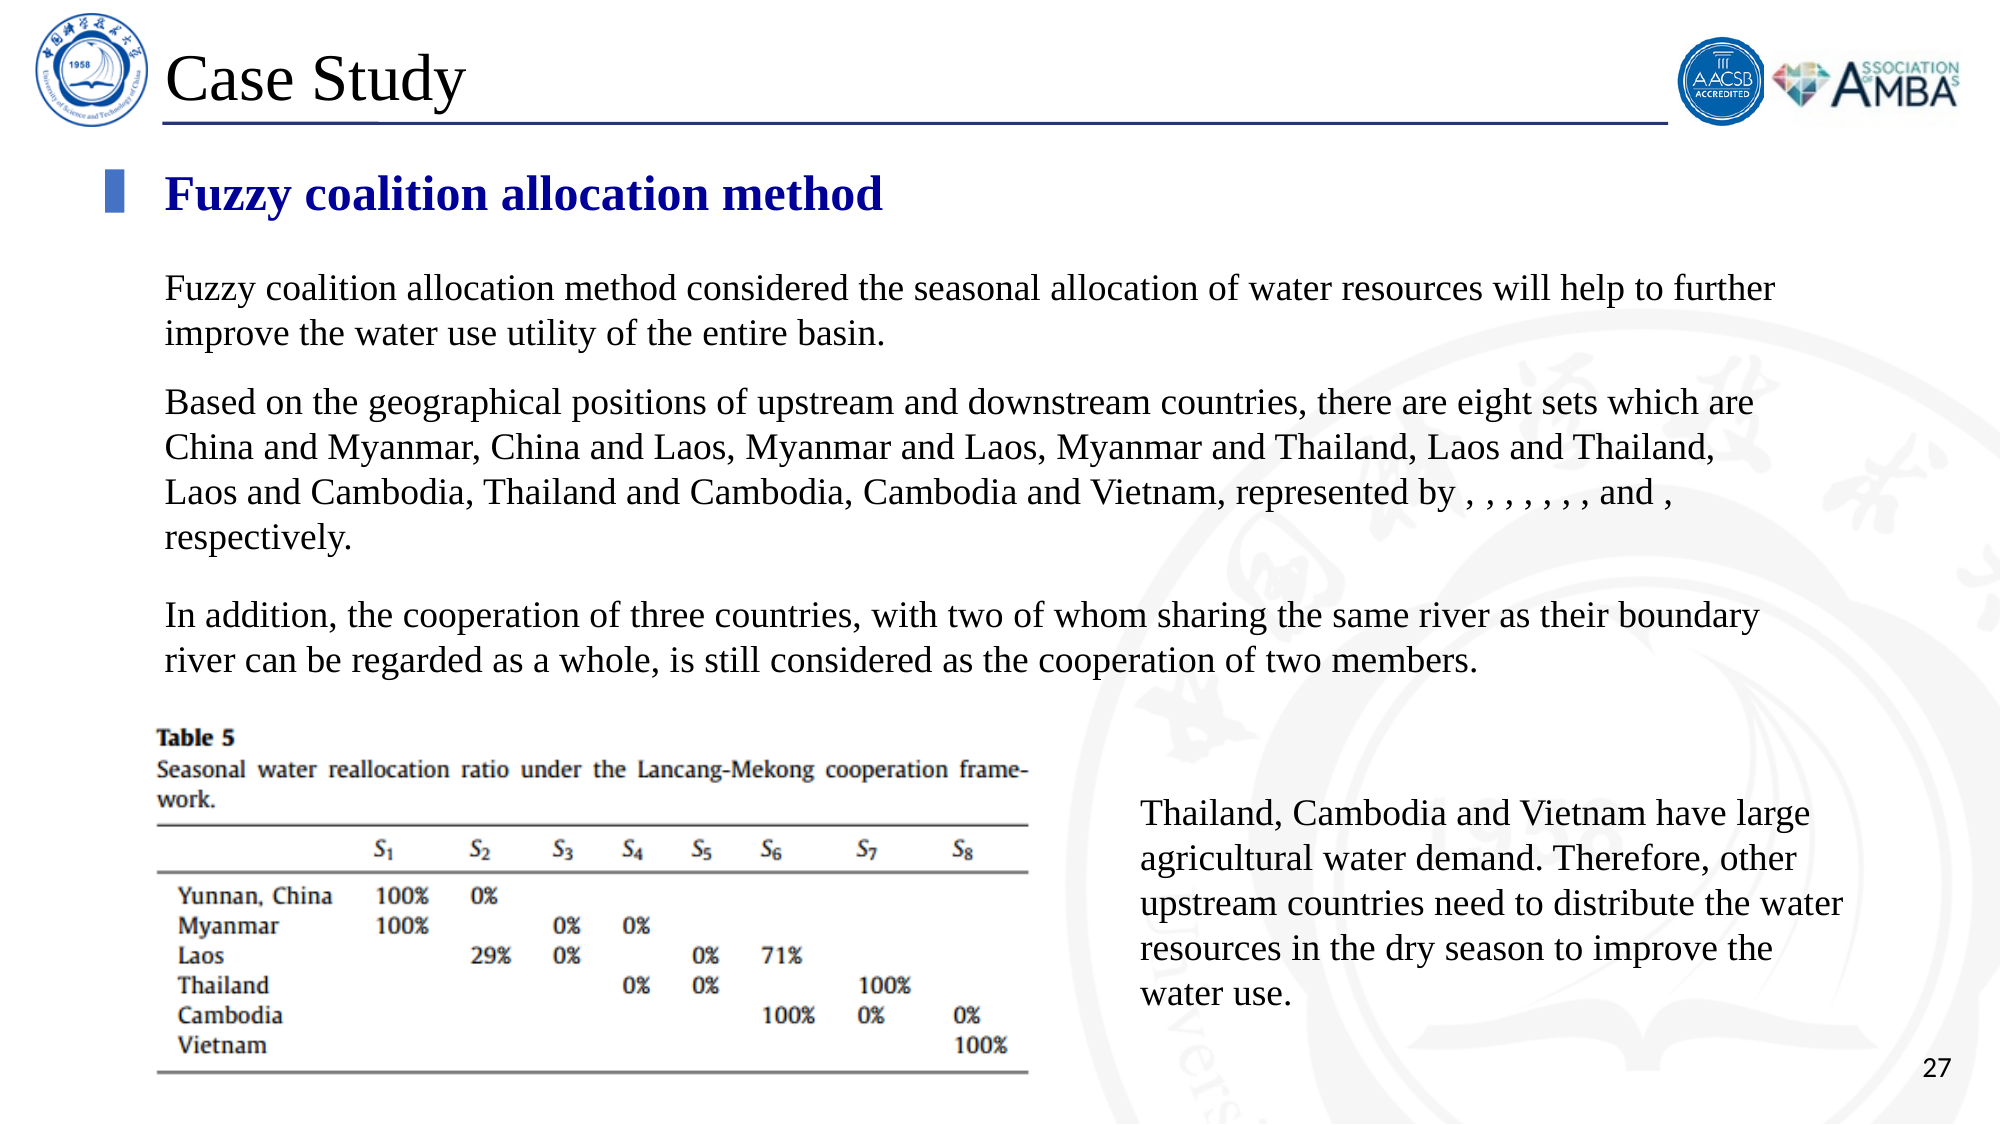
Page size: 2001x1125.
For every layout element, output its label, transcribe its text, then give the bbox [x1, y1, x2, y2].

slide_number 27 [1516, 1035, 1967, 1096]
picture [35, 13, 148, 127]
text_box In addition, the cooperation of three countries, with two of whom sharing the same river as their boundary river can be regarded as a whole, is still considered as the cooperation of two members. [149, 582, 1787, 688]
picture [138, 308, 2000, 1124]
text_box Fuzzy coalition allocation method considered the seasonal allocation of water resources will help to further improve the water use utility of the entire basin. [149, 256, 1802, 361]
title Case Study [150, 32, 1000, 126]
text_box Thailand, Cambodia and Vietnam have large agricultural water demand. Therefore, other upstream countries need to distribute the water resources in the dry season to improve the water use. [1125, 780, 1862, 1021]
text_box Fuzzy coalition allocation method [149, 152, 1690, 228]
picture [1676, 35, 1965, 127]
text_box [105, 169, 125, 213]
